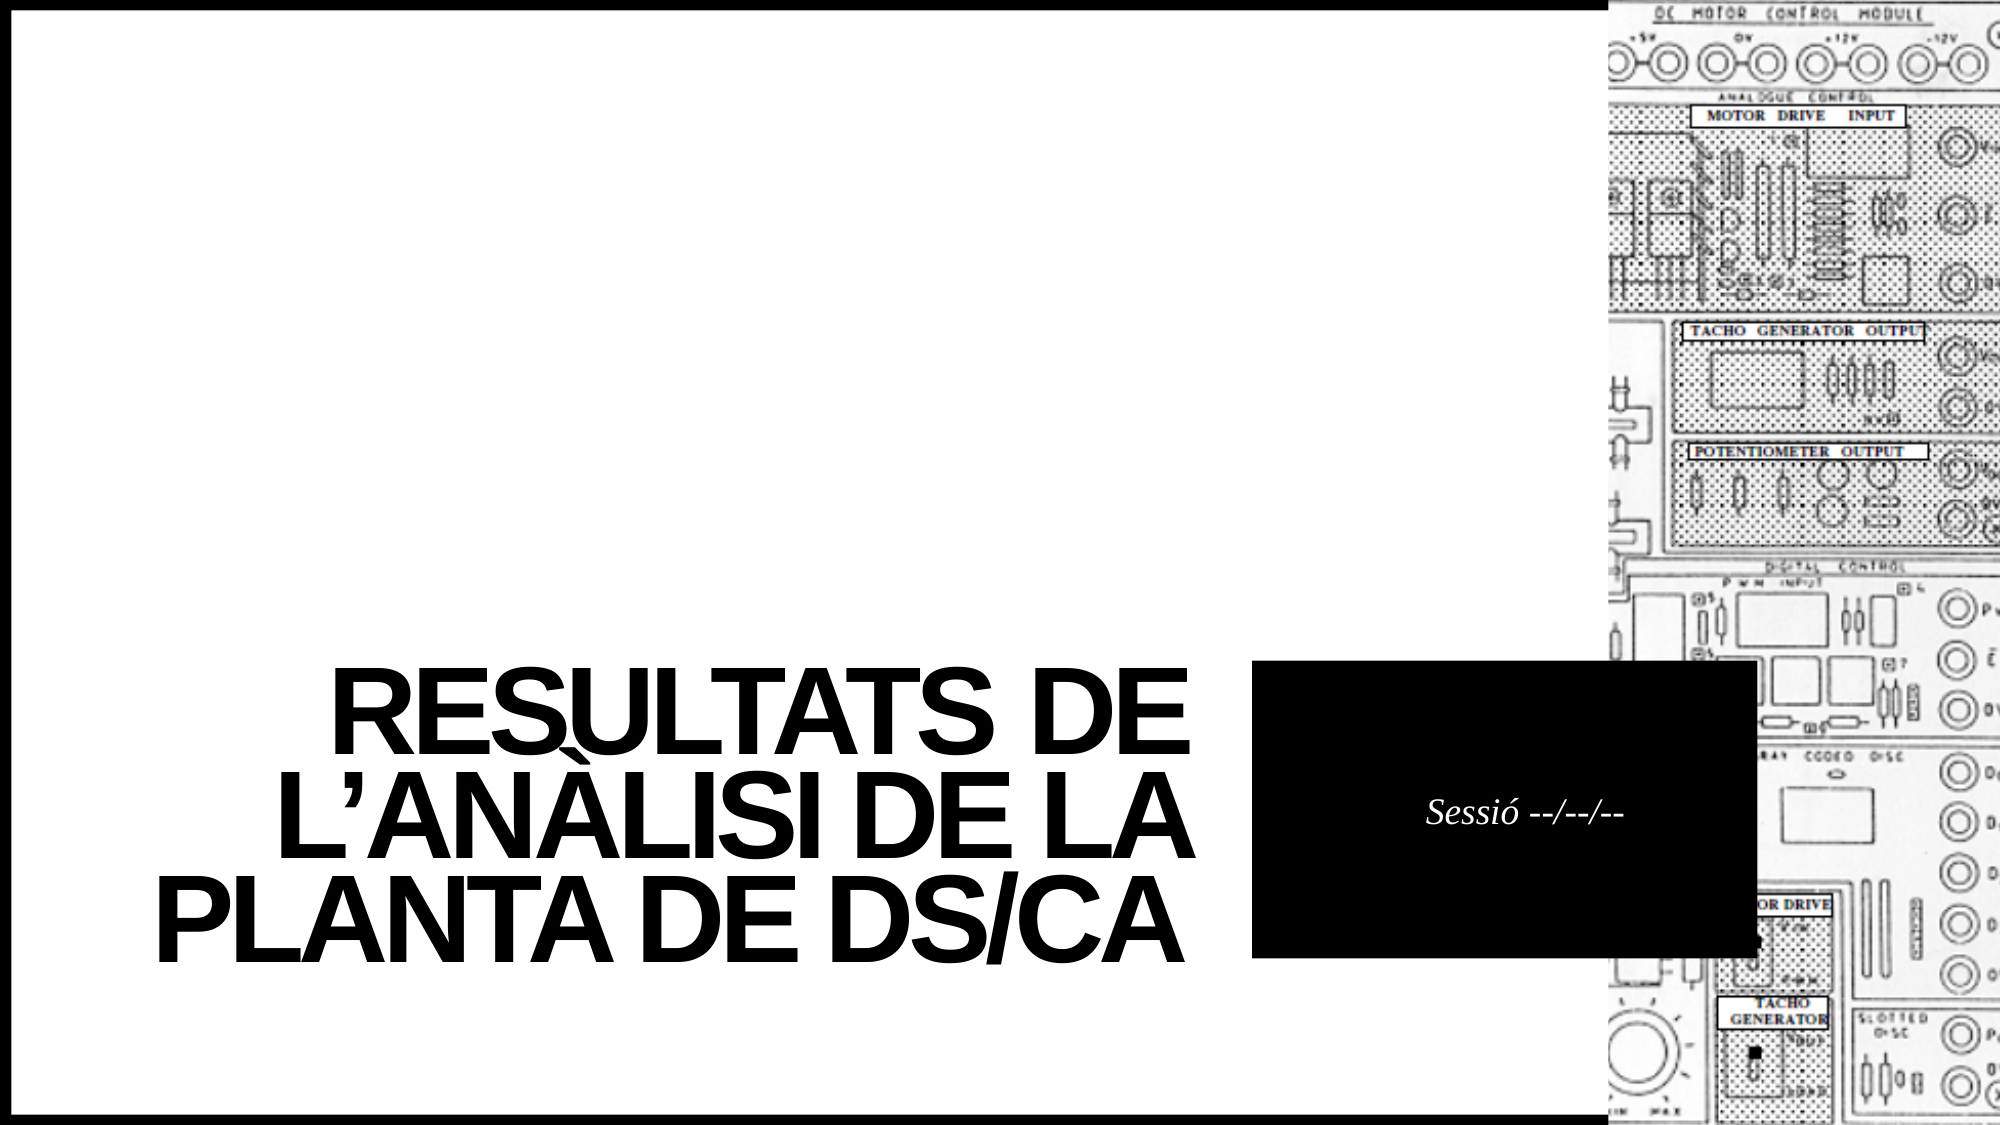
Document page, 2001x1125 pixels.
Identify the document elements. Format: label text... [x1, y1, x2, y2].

title Resultats de l’Anàlisi de la Planta de DS/CA [73, 613, 1189, 988]
subtitle Sessió --/--/-- [1252, 660, 1608, 959]
picture [1608, 0, 2000, 1125]
